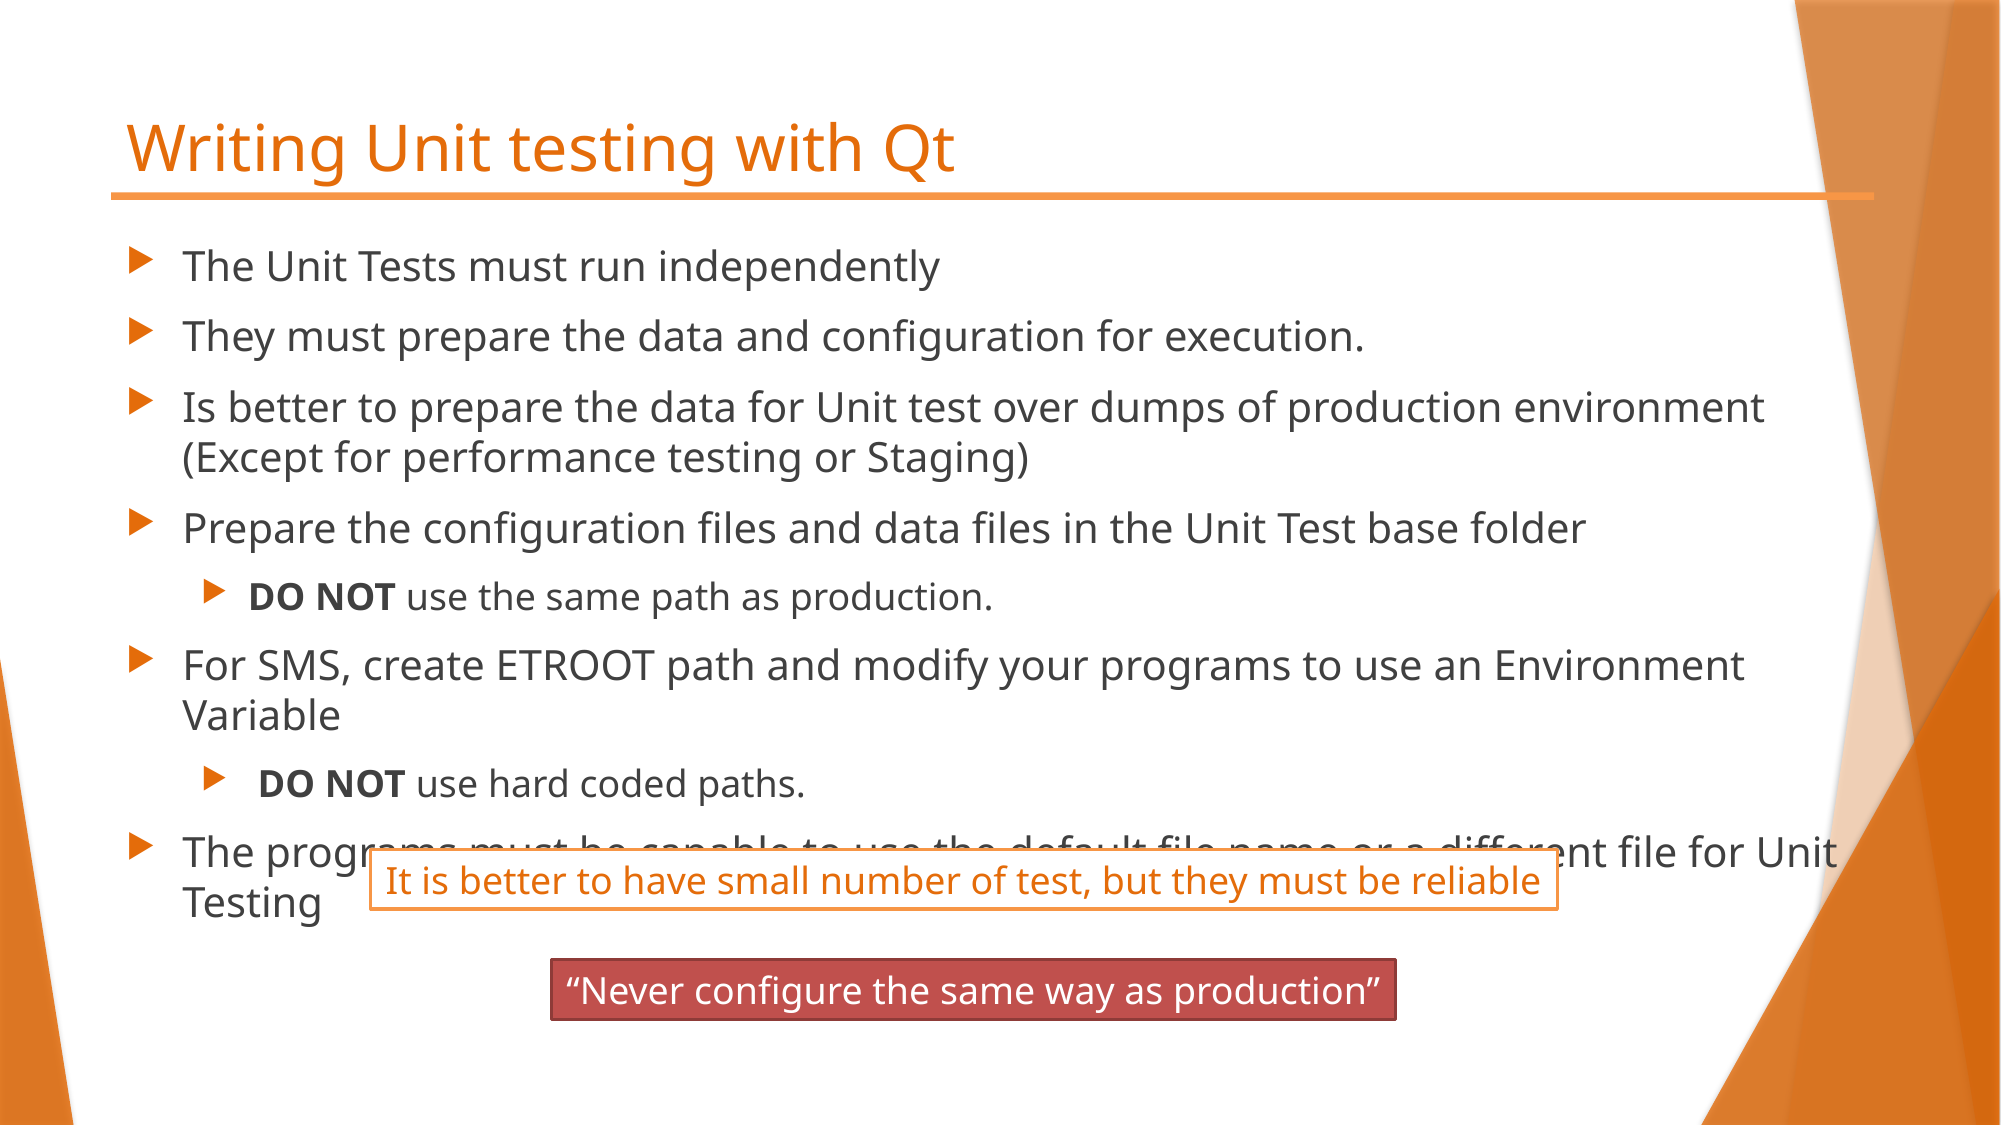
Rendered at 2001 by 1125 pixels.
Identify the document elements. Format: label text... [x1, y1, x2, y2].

text_box It is better to have small number of test, but they must be reliable [369, 848, 1559, 911]
title Writing Unit testing with Qt [111, 99, 1875, 193]
text_box “Never configure the same way as production” [550, 958, 1397, 1021]
list The Unit Tests must run independently They must prepare the data and configuration for execution. Is better to prepare the data for Unit test over dumps of production environment (Except for performance testing or Staging) Prepare the configuration files and data files in the Unit Test base folder DO NOT use the same path as production. For SMS, create ETROOT path and modify your programs to use an Environment Variable DO NOT use hard coded paths. The programs must be capable to use the default file name or a different file for Unit Testing [111, 231, 1875, 991]
